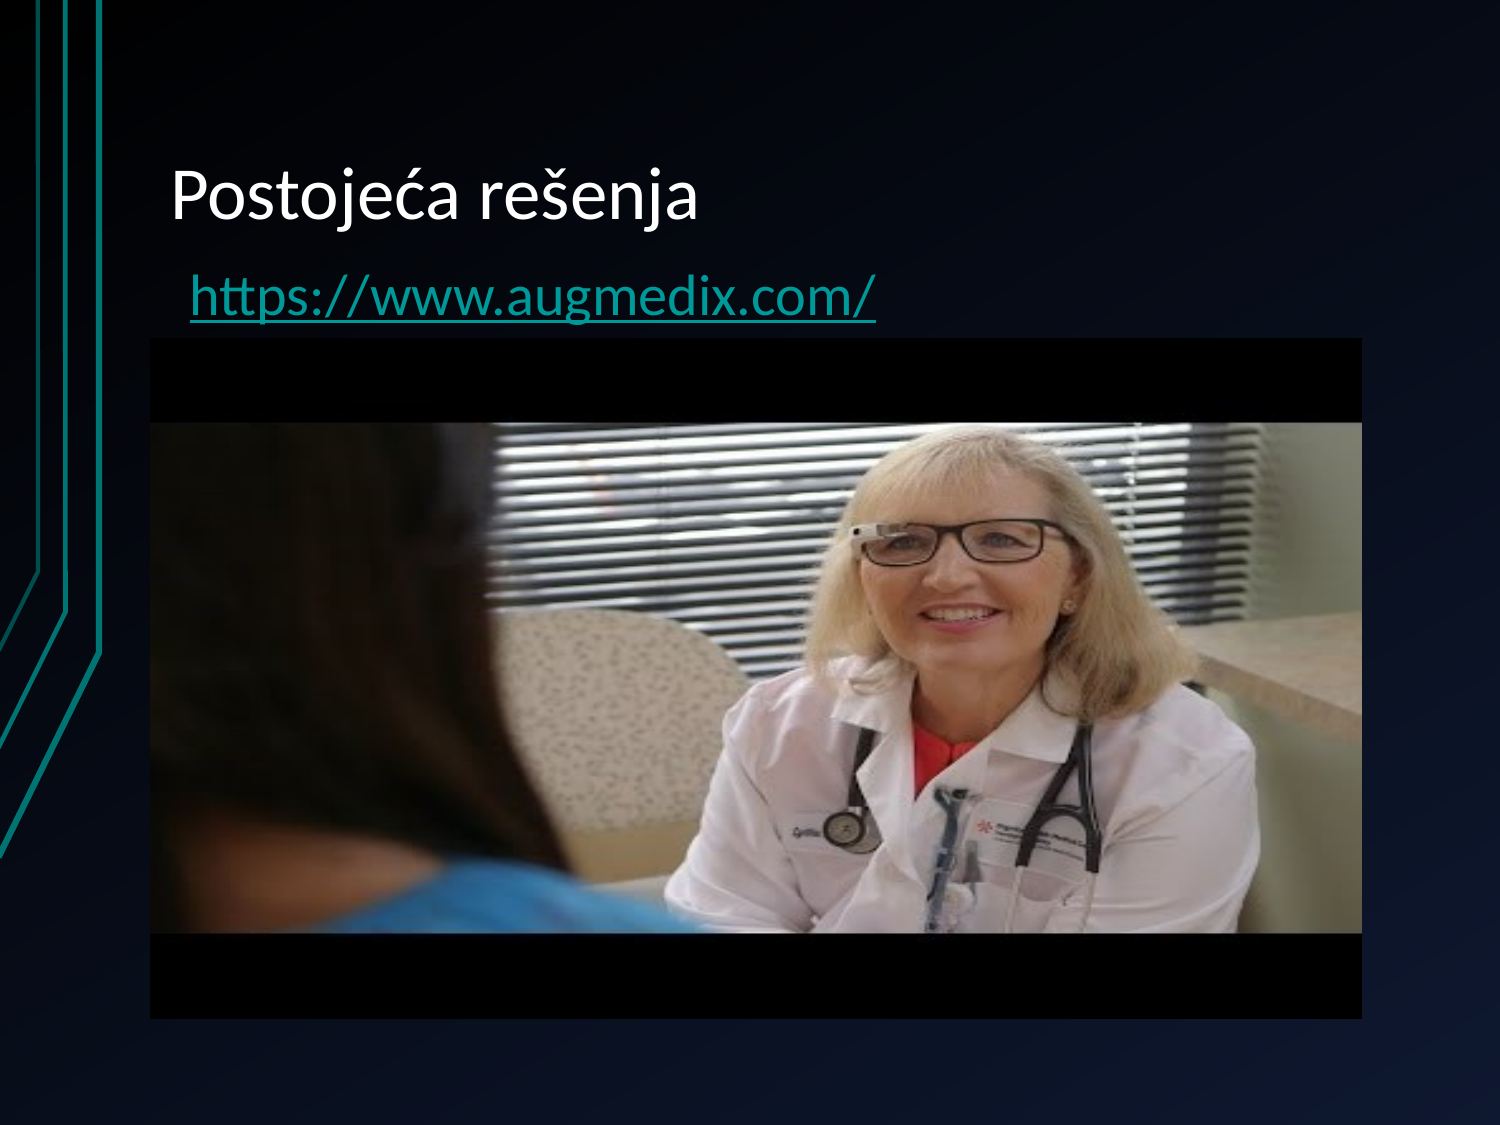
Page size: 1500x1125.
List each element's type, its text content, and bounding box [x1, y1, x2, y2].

title Postojeća rešenja [150, 45, 1425, 246]
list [149, 337, 1363, 1020]
text_box https://www.augmedix.com/ [174, 250, 1425, 405]
